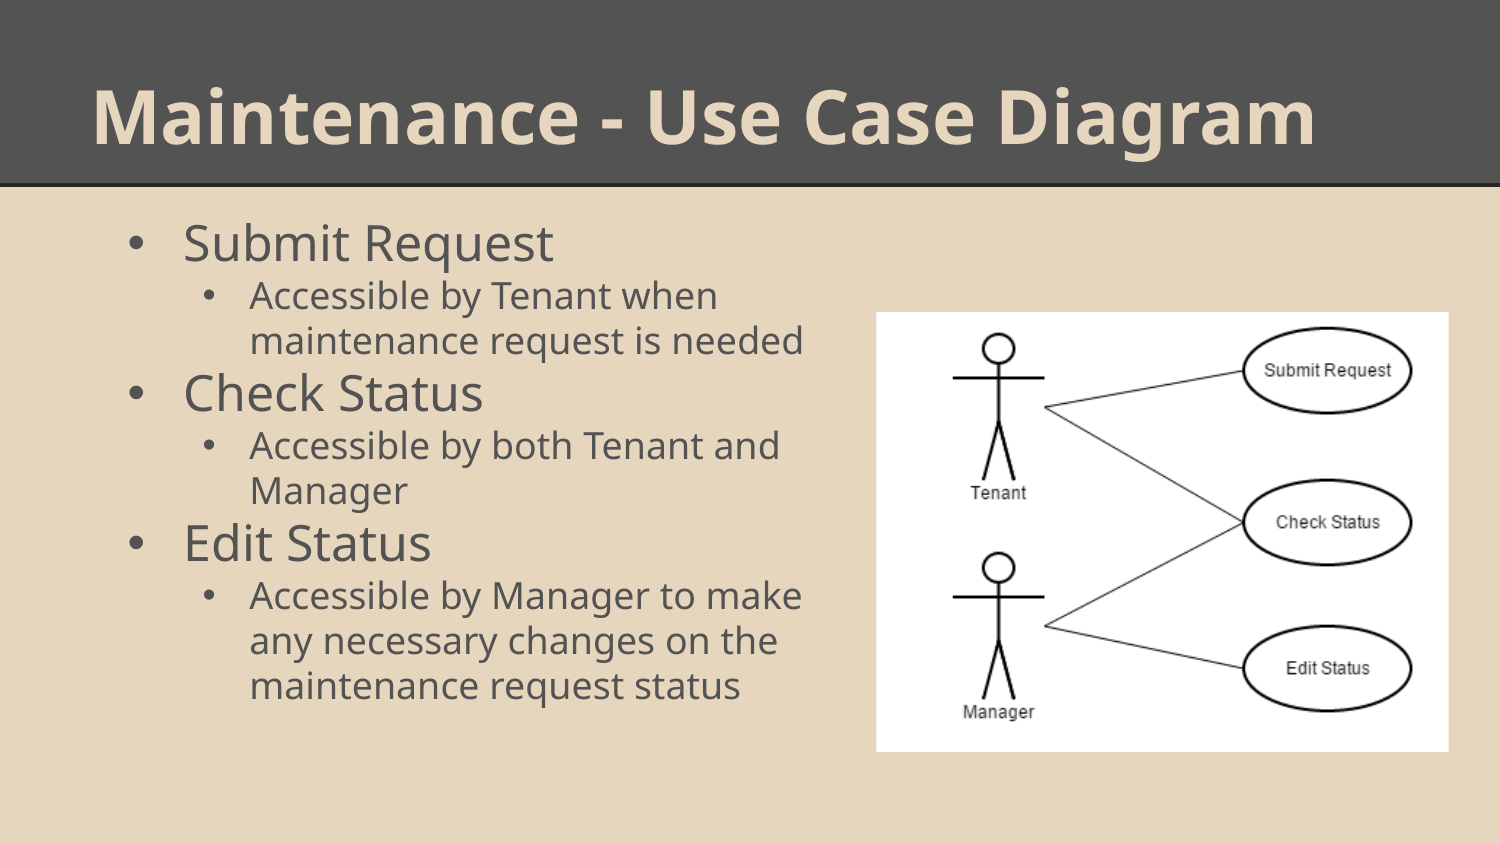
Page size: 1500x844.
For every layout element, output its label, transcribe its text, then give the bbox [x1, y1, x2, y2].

list Submit Request Accessible by Tenant when maintenance request is needed Check Status Accessible by both Tenant and Manager Edit Status Accessible by Manager to make any necessary changes on the maintenance request status [75, 196, 835, 808]
title Maintenance - Use Case Diagram [75, 33, 1425, 175]
picture [876, 312, 1449, 752]
